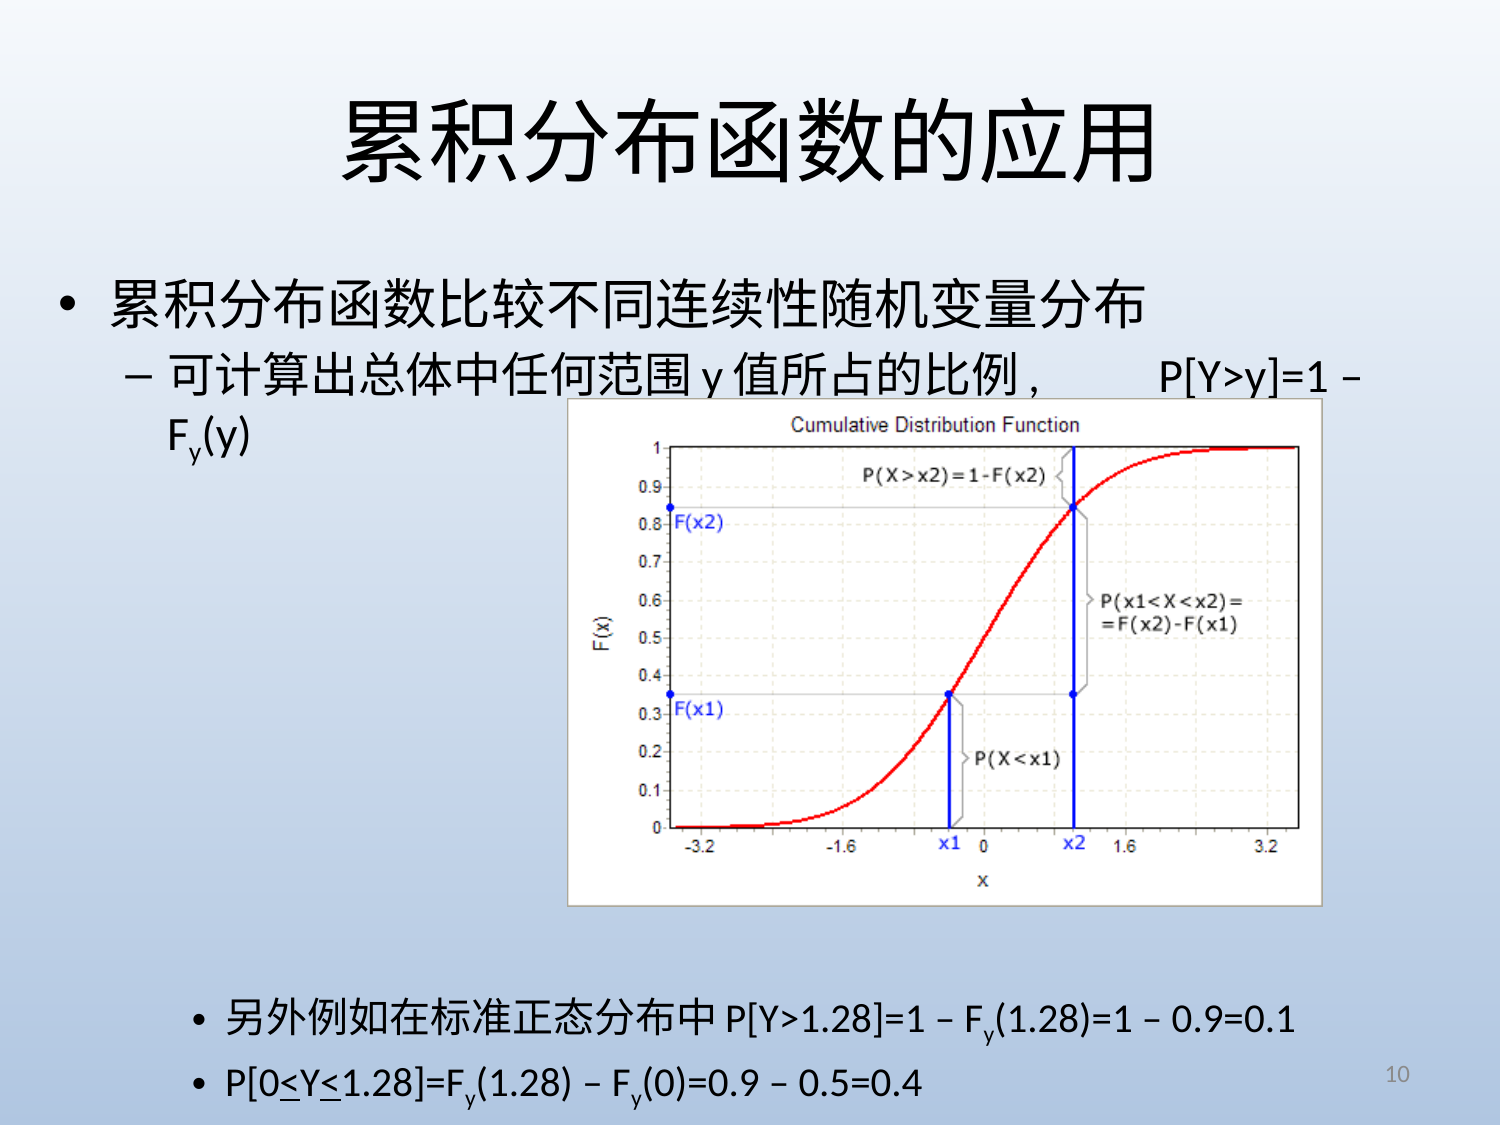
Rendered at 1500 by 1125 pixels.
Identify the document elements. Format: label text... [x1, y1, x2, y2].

slide_number 10 [1074, 1042, 1425, 1103]
title 累积分布函数的应用 [75, 45, 1425, 233]
picture [567, 398, 1323, 907]
text_box 累积分布函数比较不同连续性随机变量分布 可计算出总体中任何范围y值所占的比例, P[Y>y]=1 – Fy(y) 另外例如在标准正态分布中P[Y>1.28]=1 – Fy(1.28)=1 – 0.9=0.1 P[0<Y<1.28]=Fy(1.28) – Fy(0)=0.9 – 0.5=0.4 [44, 262, 1469, 1125]
